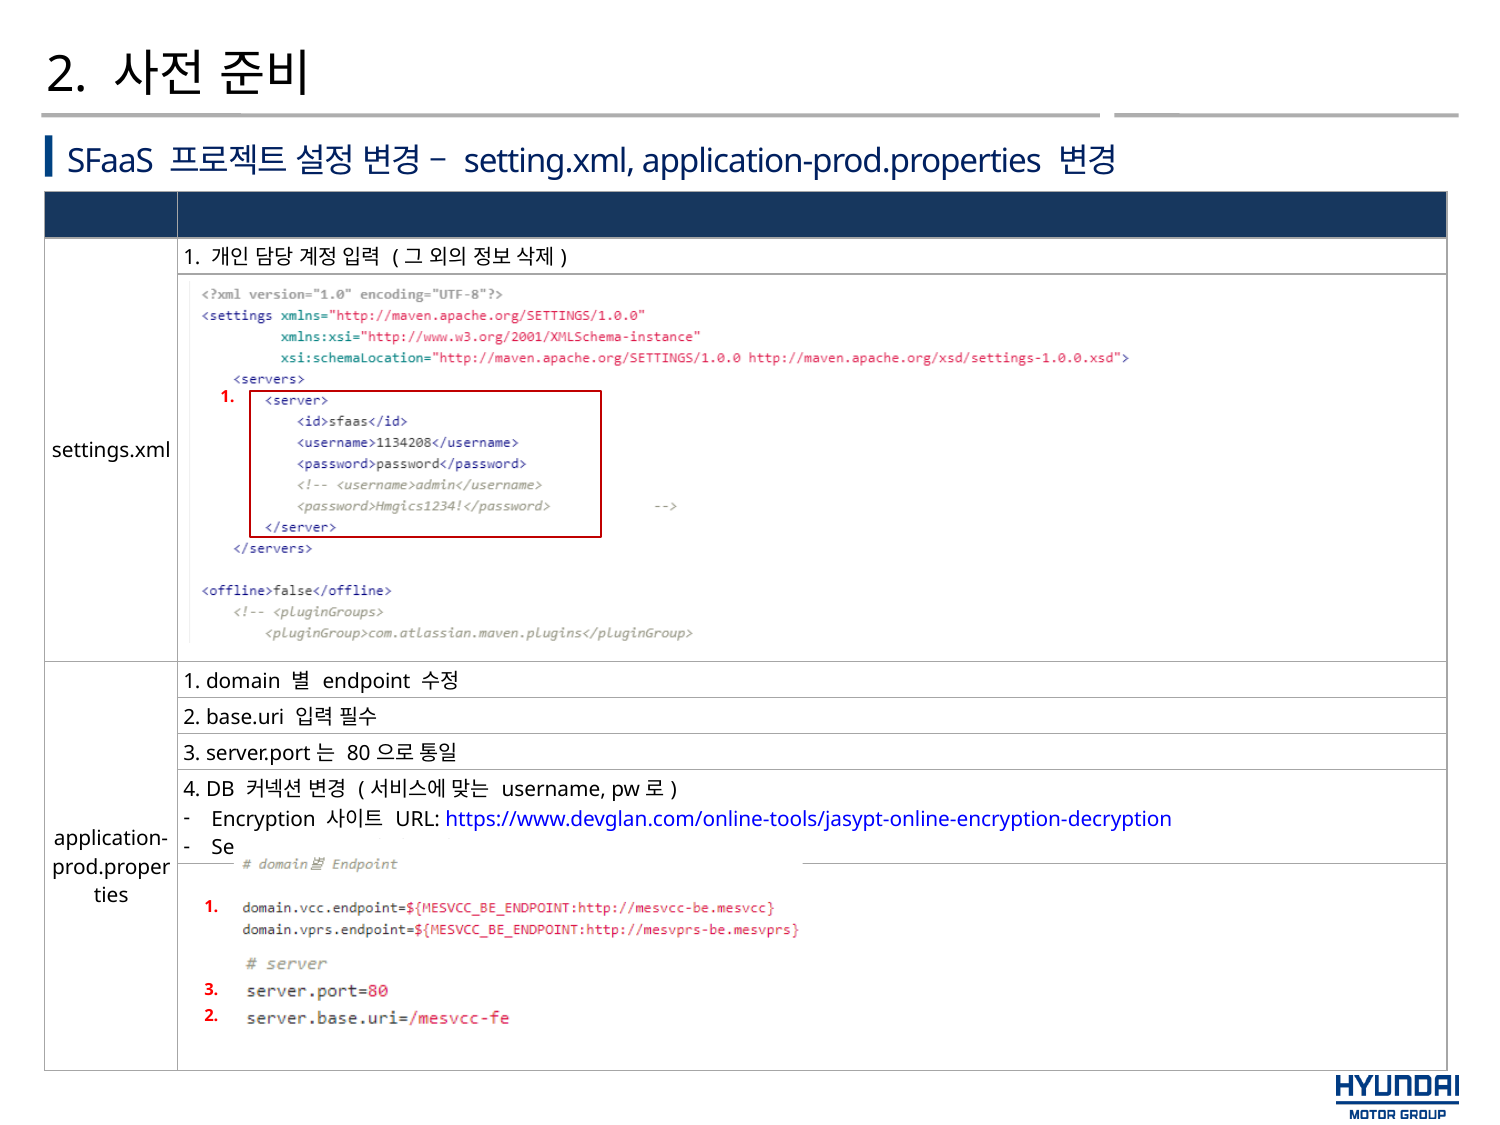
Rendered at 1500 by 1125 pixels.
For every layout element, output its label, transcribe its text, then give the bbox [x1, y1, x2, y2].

table_cell 1. domain 별 endpoint 수정 [178, 662, 1446, 697]
text_box 2. 사전 준비 [31, 50, 1435, 94]
table_cell 1. 개인 담당 계정 입력 (그 외의 정보 삭제) [178, 239, 1446, 273]
text_box SFaaS 프로젝트 설정 변경 – setting.xml, application-prod.properties 변경 [52, 113, 1471, 185]
table_cell [178, 275, 1446, 661]
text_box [188, 839, 803, 965]
table_cell [178, 864, 1446, 1070]
table_header 변경 내용 [178, 192, 1446, 237]
table_cell 3. server.port는 80으로 통일 [178, 734, 1446, 769]
table_cell settings.xml [45, 239, 177, 661]
table_cell 2. base.uri 입력 필수 [178, 698, 1446, 733]
picture [1336, 1075, 1459, 1119]
table_header 파일 [45, 192, 177, 237]
table_cell application-prod.properties [45, 662, 177, 1070]
table_cell 4. DB 커넥션 변경 (서비스에 맞는 username, pw로) Encryption 사이트 URL: https://www.devglan.com/online-tools/jasypt-online-encryption-decryption Secret Key: [B@70aSFaaS [178, 770, 1446, 863]
picture [188, 281, 1143, 643]
text_box [43, 133, 52, 179]
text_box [189, 945, 755, 1034]
